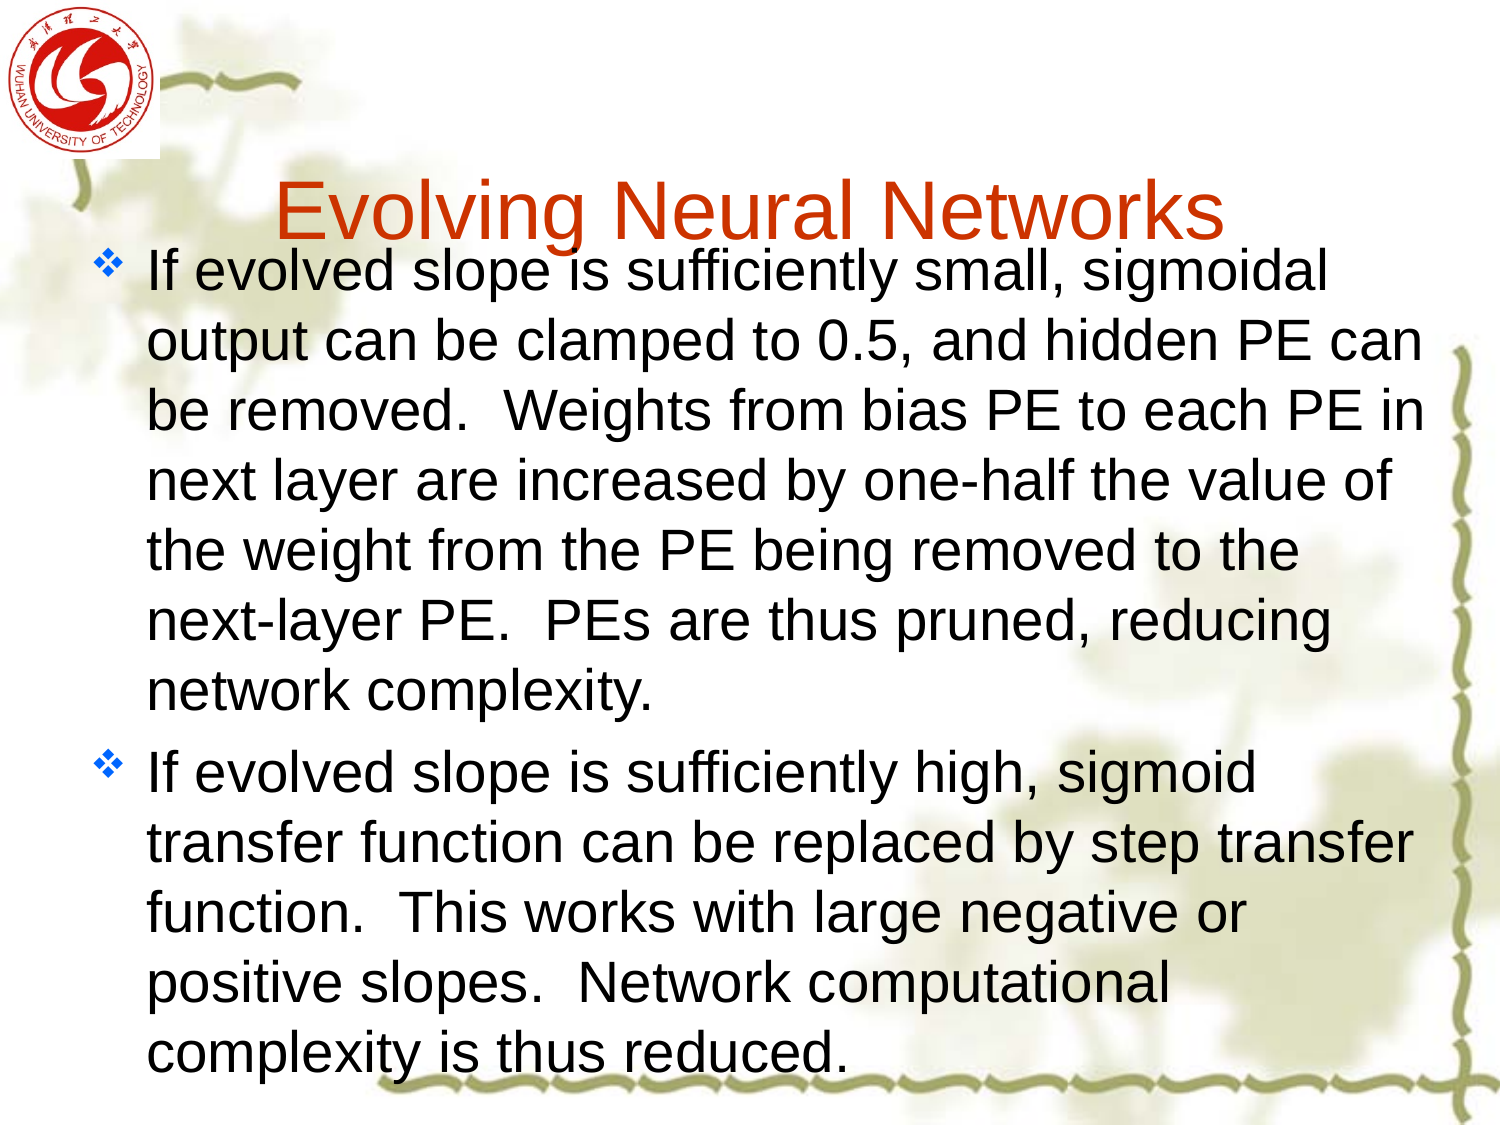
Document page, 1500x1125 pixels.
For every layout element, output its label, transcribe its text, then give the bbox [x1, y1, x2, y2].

title Evolving Neural Networks [49, 112, 1451, 300]
list If evolved slope is sufficiently small, sigmoidal output can be clamped to 0.5, and hidden PE can be removed. Weights from bias PE to each PE in next layer are increased by one-half the value of the weight from the PE being removed to the next-layer PE. PEs are thus pruned, reducing network complexity. If evolved slope is sufficiently high, sigmoid transfer function can be replaced by step transfer function. This works with large negative or positive slopes. Network computational complexity is thus reduced. [75, 224, 1463, 1100]
picture [0, 0, 1500, 1125]
